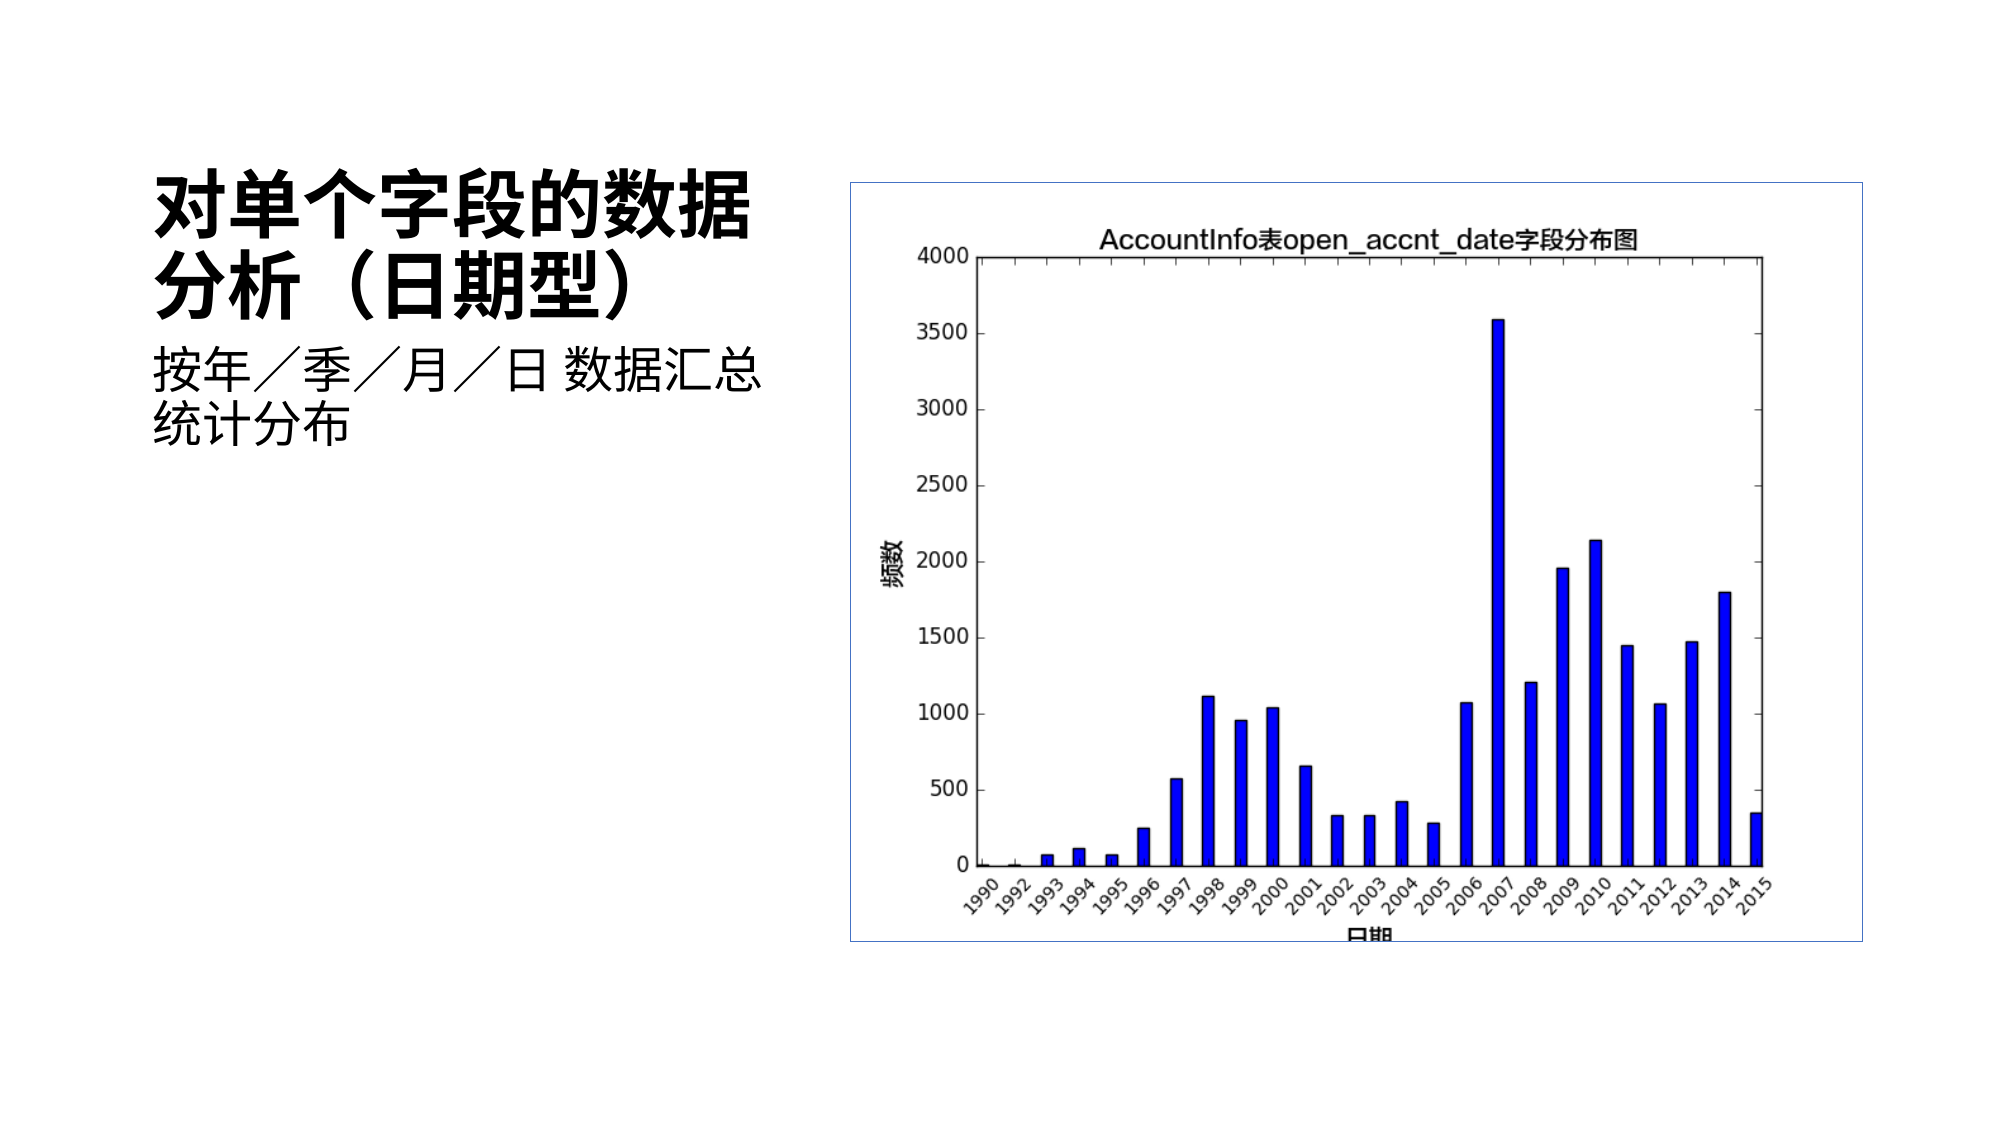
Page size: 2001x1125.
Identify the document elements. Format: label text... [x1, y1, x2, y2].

title 对单个字段的数据分析（日期型） [137, 75, 783, 337]
list 按年／季／月／日 数据汇总统计分布 [137, 337, 783, 963]
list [850, 181, 1863, 942]
